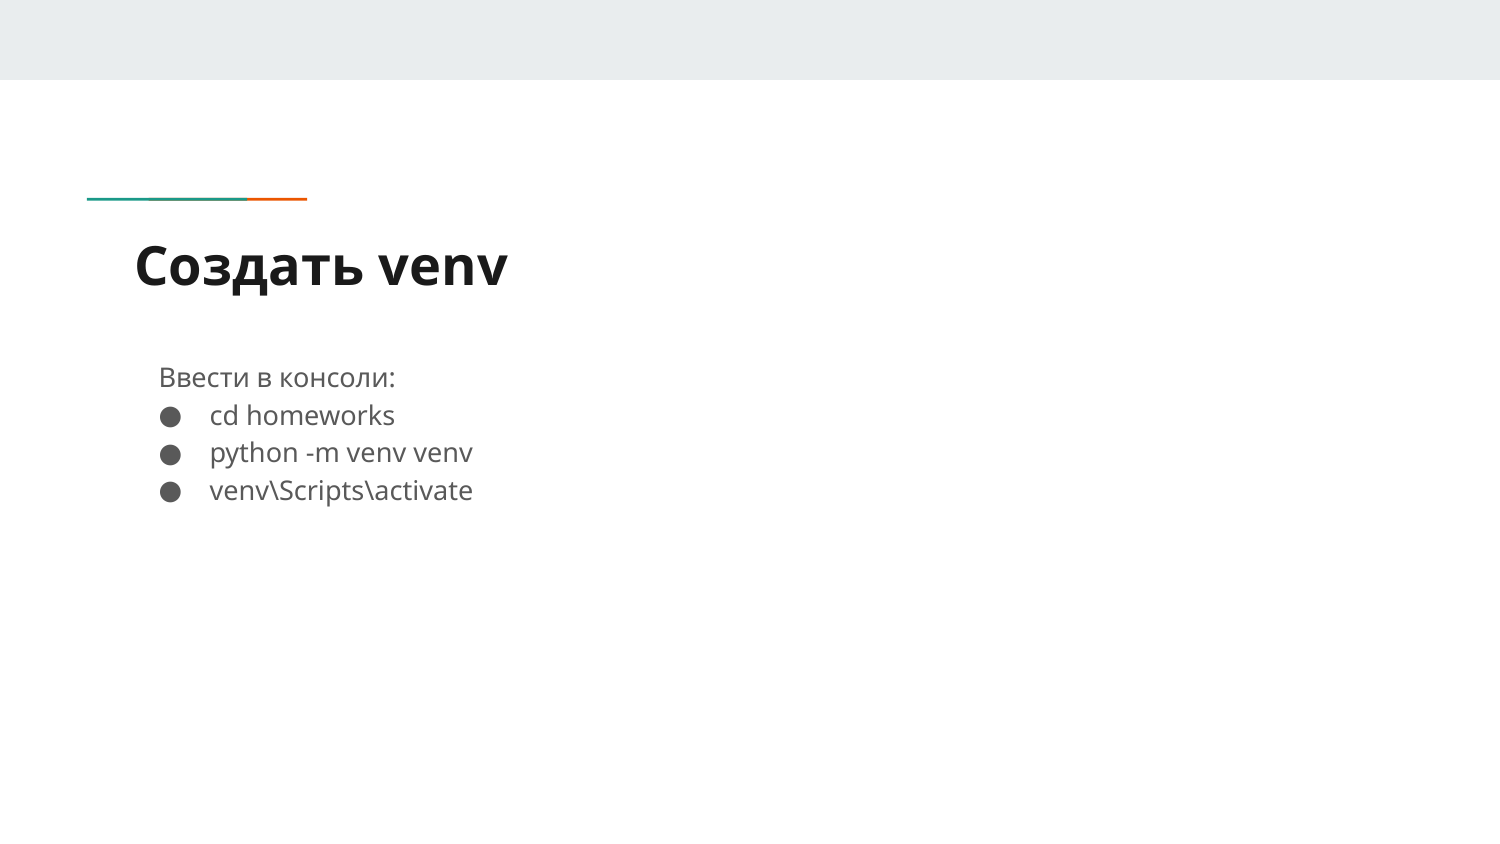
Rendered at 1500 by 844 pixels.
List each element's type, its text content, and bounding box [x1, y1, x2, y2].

list Ввести в консоли: cd homeworks python -m venv venv venv\Scripts\activate [119, 341, 1381, 712]
title Создать venv [119, 216, 1381, 305]
